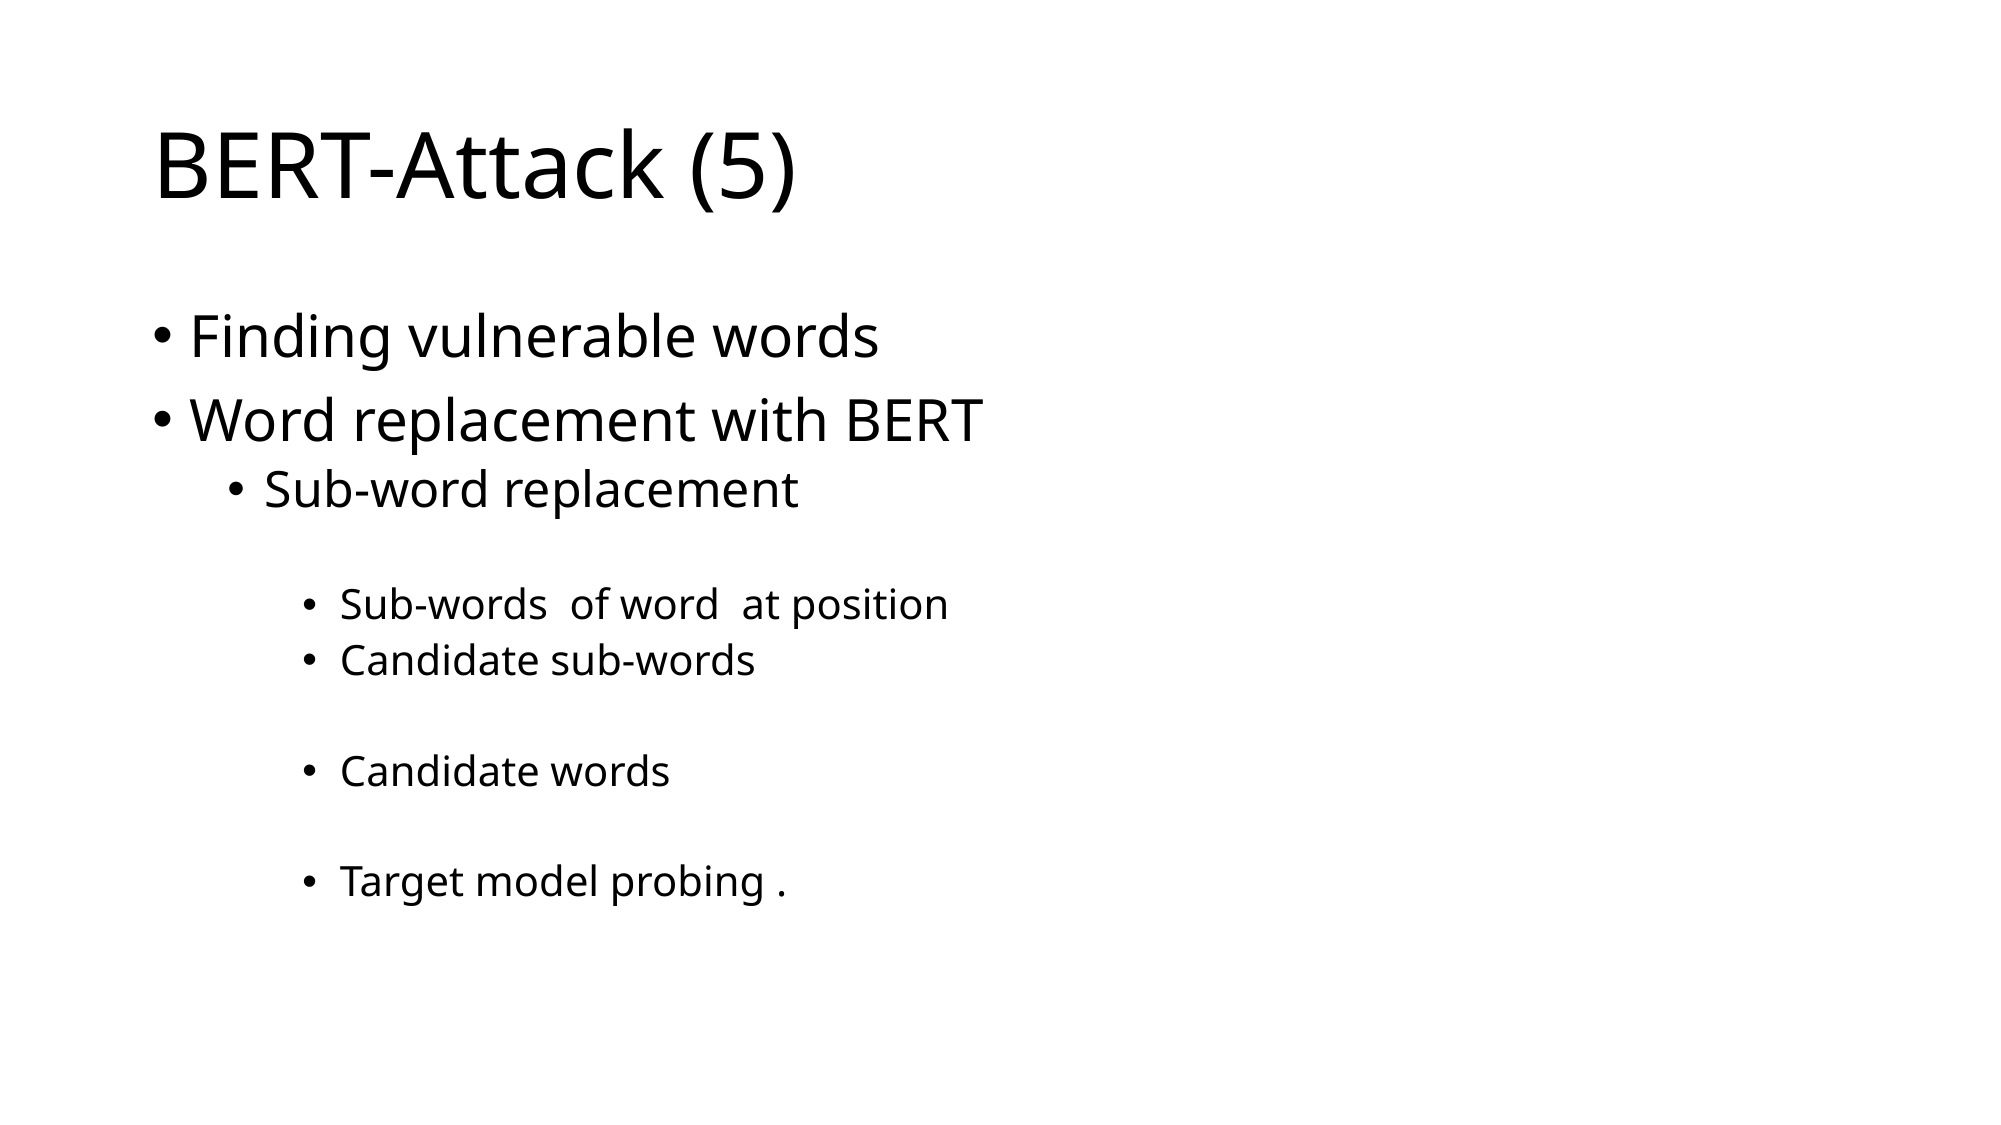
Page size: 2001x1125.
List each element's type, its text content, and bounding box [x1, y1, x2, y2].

title BERT-Attack (5) [137, 59, 1863, 278]
